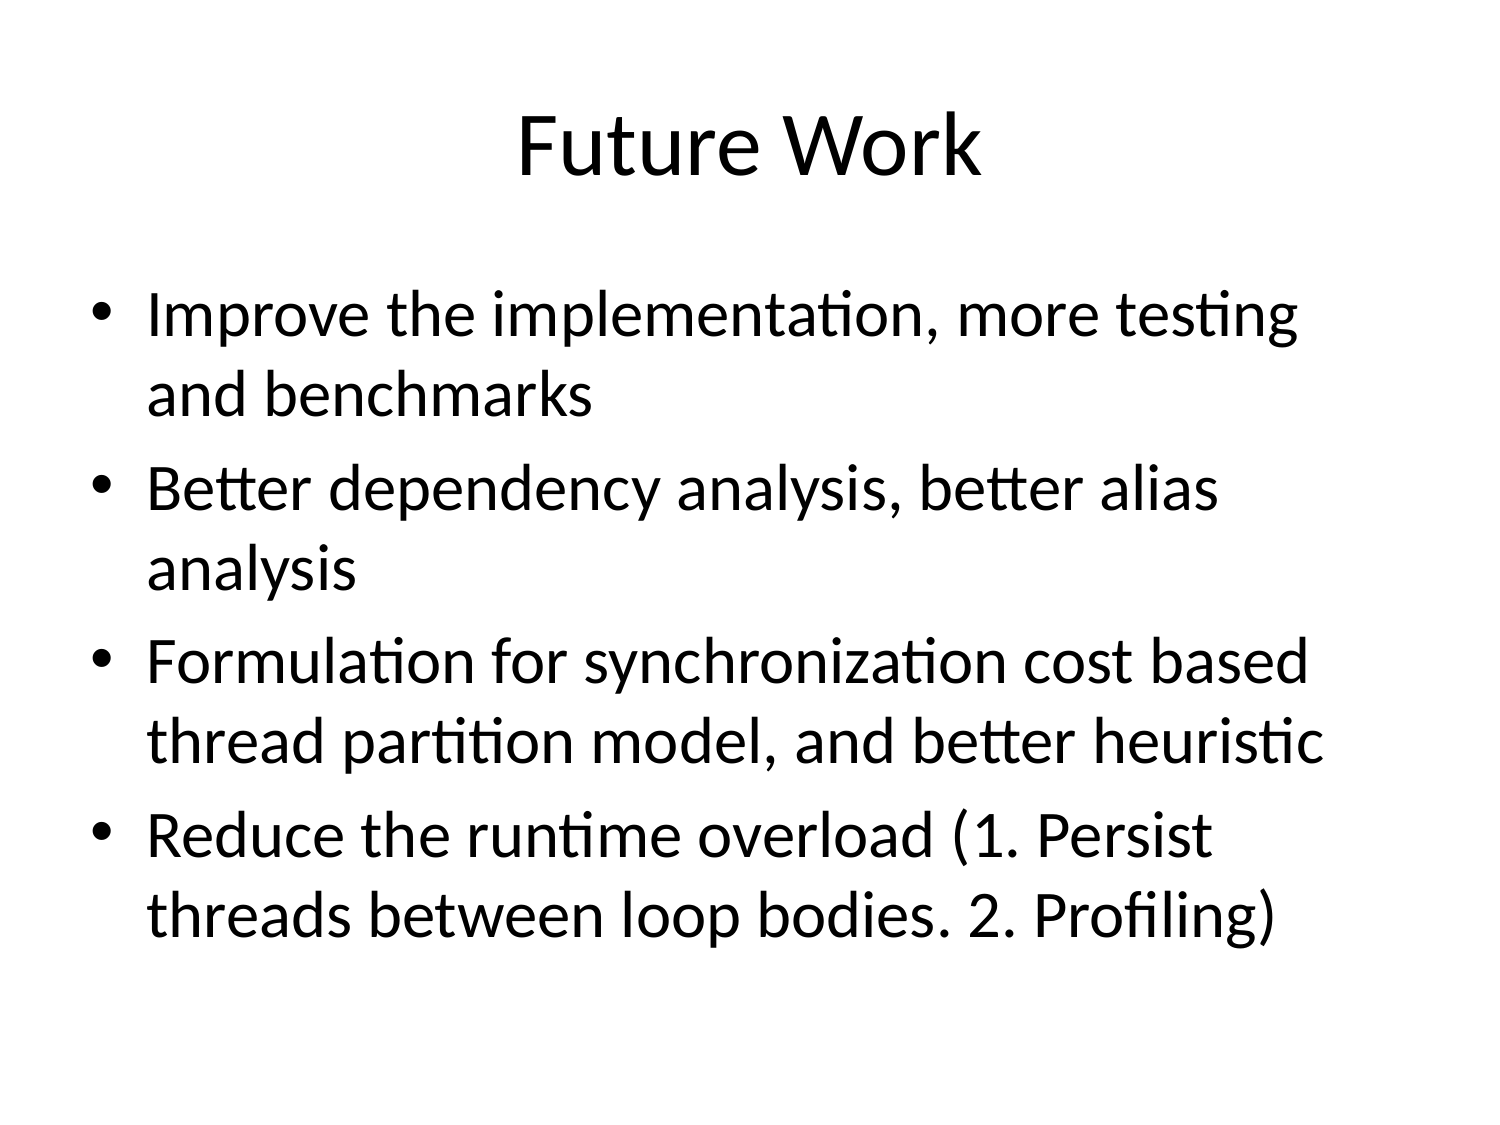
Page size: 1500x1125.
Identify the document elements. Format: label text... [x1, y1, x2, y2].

title Future Work [75, 45, 1425, 233]
list Improve the implementation, more testing and benchmarks Better dependency analysis, better alias analysis Formulation for synchronization cost based thread partition model, and better heuristic Reduce the runtime overload (1. Persist threads between loop bodies. 2. Profiling) [75, 262, 1425, 1005]
